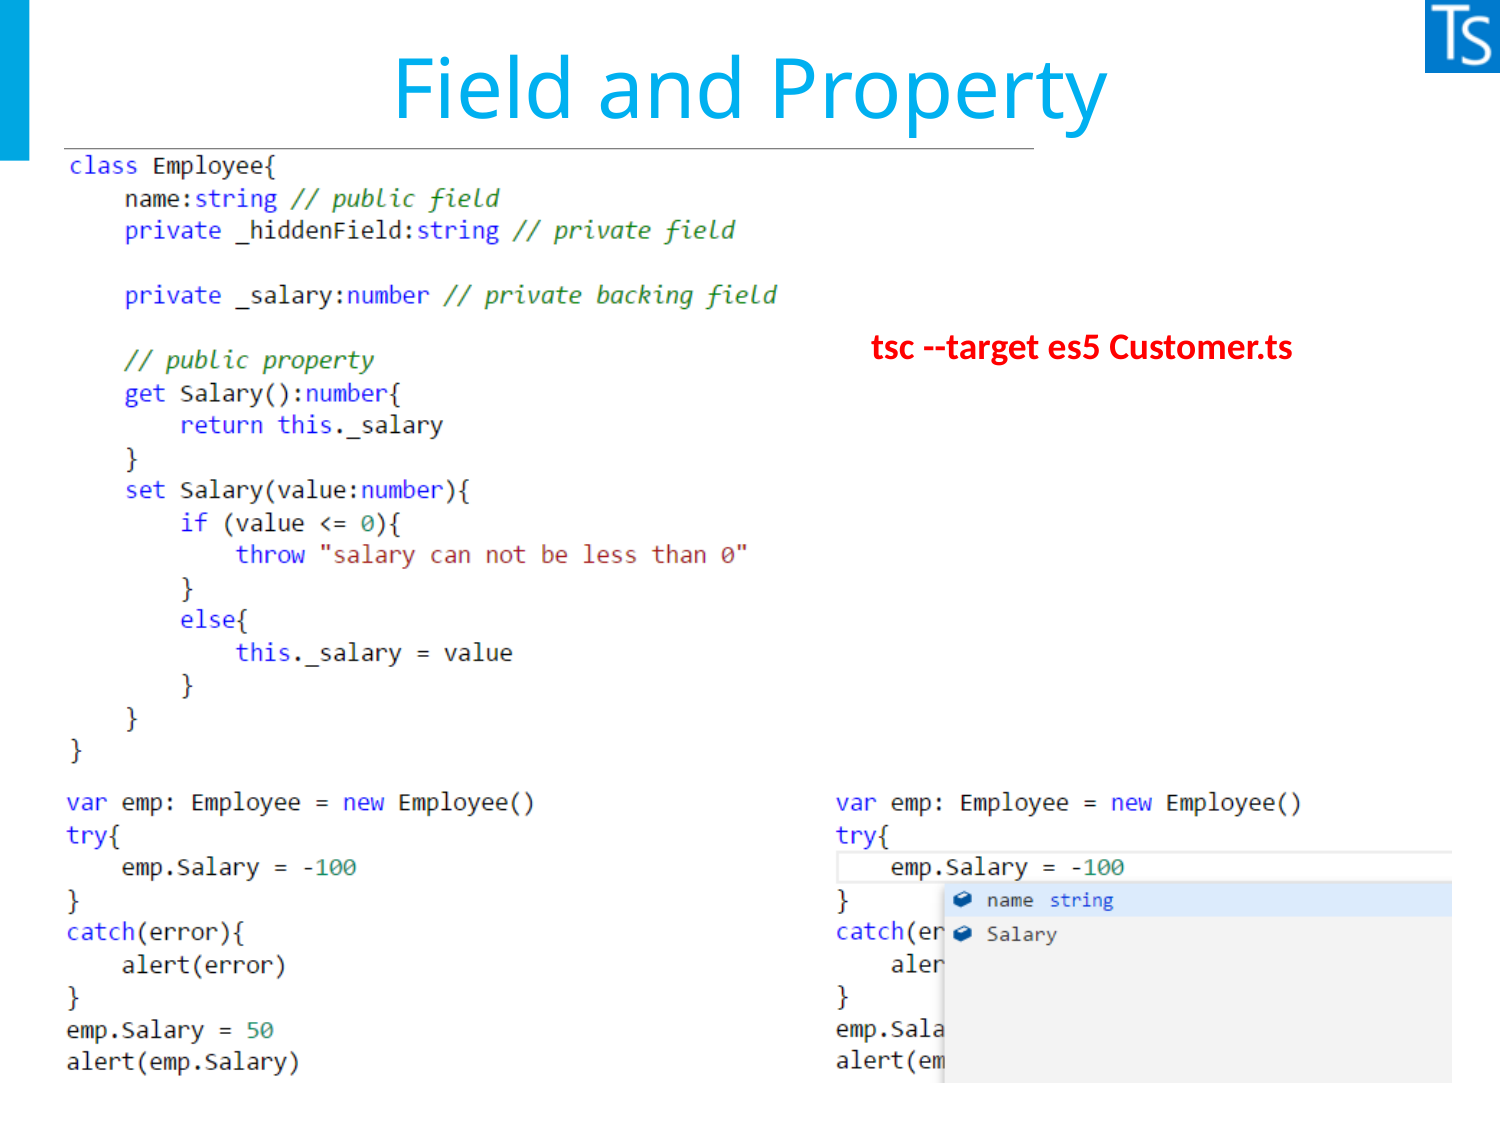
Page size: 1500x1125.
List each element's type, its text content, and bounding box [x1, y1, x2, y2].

picture [832, 785, 1452, 1083]
picture [64, 786, 671, 1083]
picture [1425, 0, 1500, 73]
picture [64, 148, 1034, 766]
text_box tsc --target es5 Customer.ts [1038, 314, 1376, 375]
title Field and Property [75, 27, 1425, 143]
